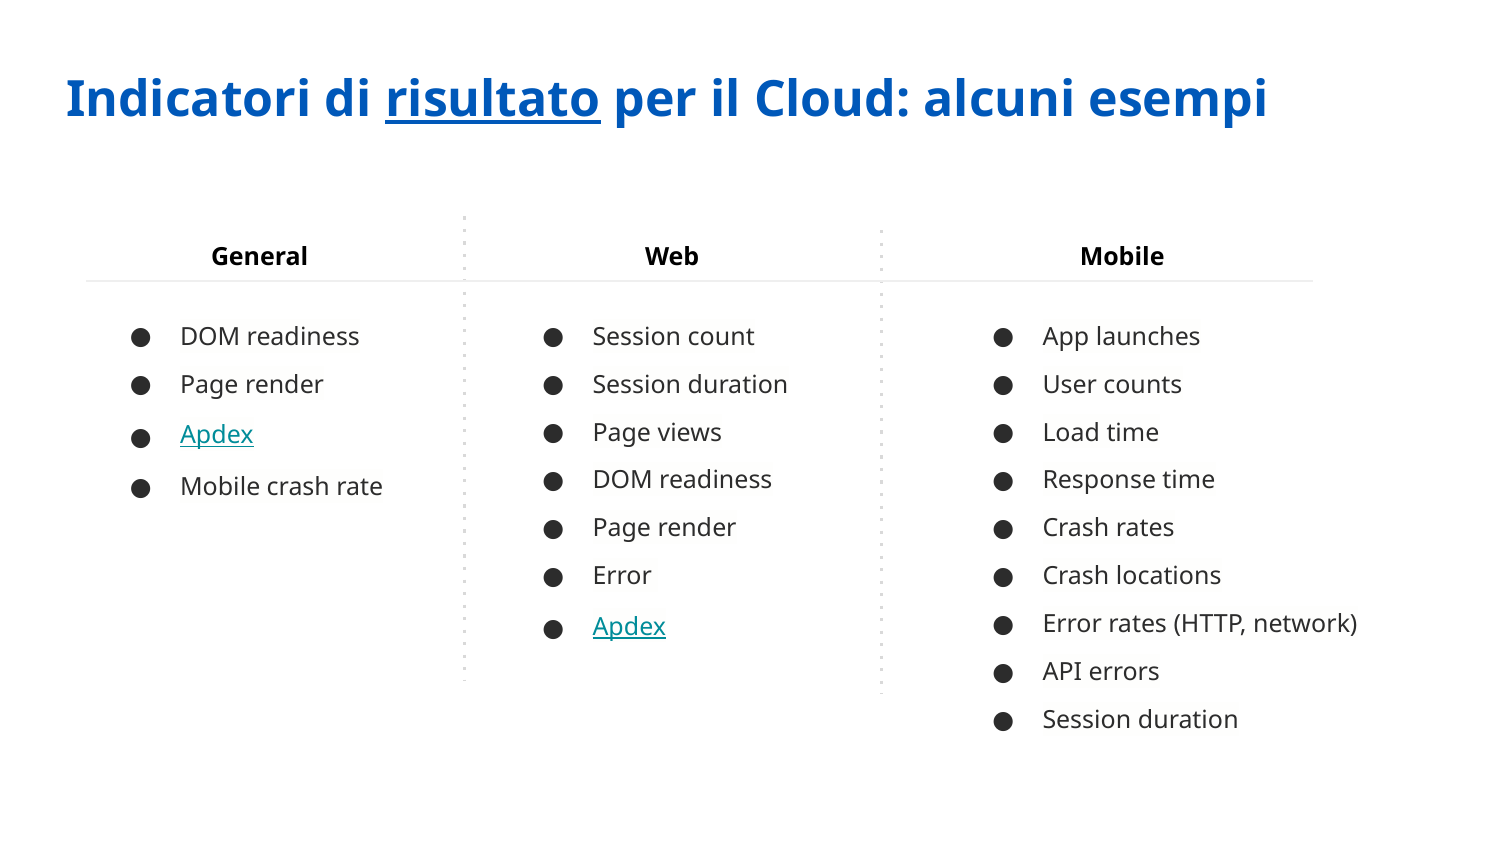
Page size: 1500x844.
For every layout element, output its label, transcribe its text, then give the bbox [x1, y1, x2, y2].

text_box Web [520, 210, 824, 280]
text_box Session count Session duration Page views DOM readiness Page render Error Apdex [502, 290, 868, 694]
text_box Mobile [970, 210, 1274, 280]
text_box General [108, 210, 411, 280]
text_box App launches User counts Load time Response time Crash rates Crash locations Error rates (HTTP, network) API errors Session duration [952, 287, 1389, 694]
title Indicatori di risultato per il Cloud: alcuni esempi [51, 51, 1449, 146]
text_box DOM readiness Page render Apdex Mobile crash rate [90, 290, 456, 694]
